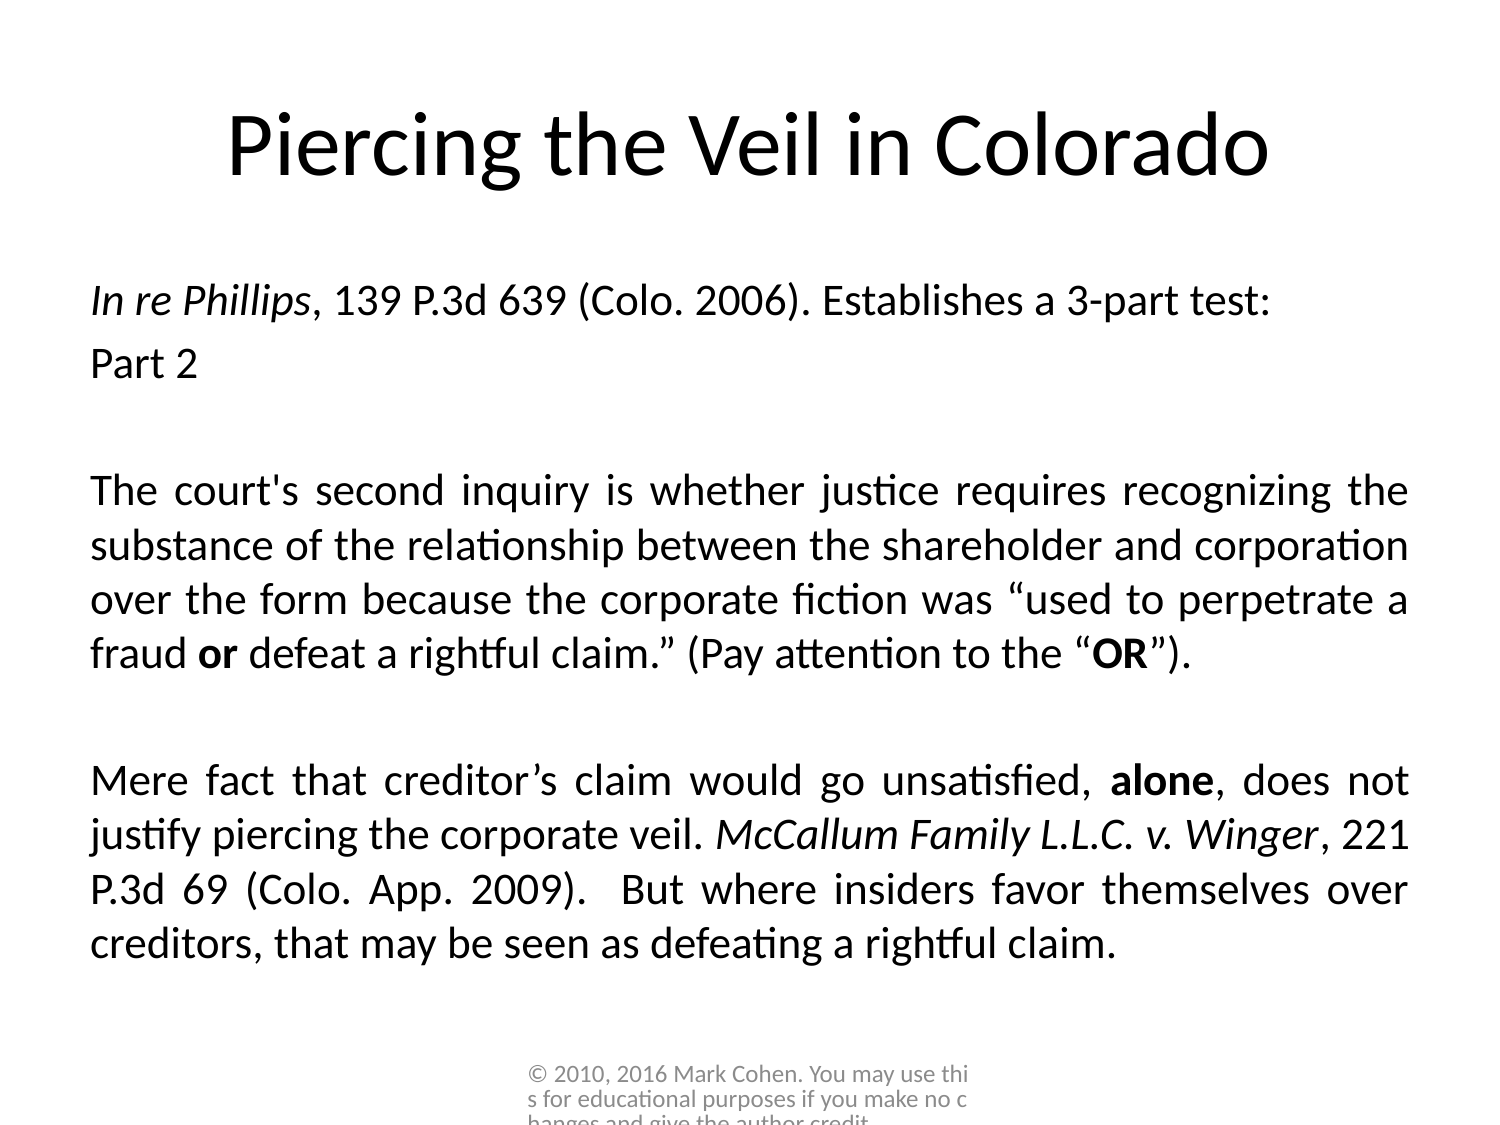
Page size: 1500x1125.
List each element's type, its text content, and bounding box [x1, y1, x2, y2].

list In re Phillips, 139 P.3d 639 (Colo. 2006). Establishes a 3-part test: Part 2 The court's second inquiry is whether justice requires recognizing the substance of the relationship between the shareholder and corporation over the form because the corporate fiction was “used to perpetrate a fraud or defeat a rightful claim.” (Pay attention to the “OR”). Mere fact that creditor’s claim would go unsatisfied, alone, does not justify piercing the corporate veil. McCallum Family L.L.C. v. Winger, 221 P.3d 69 (Colo. App. 2009). But where insiders favor themselves over creditors, that may be seen as defeating a rightful claim. [75, 262, 1425, 1005]
footer © 2010, 2016 Mark Cohen. You may use this for educational purposes if you make no changes and give the author credit. [512, 1042, 988, 1103]
title Piercing the Veil in Colorado [75, 45, 1425, 233]
